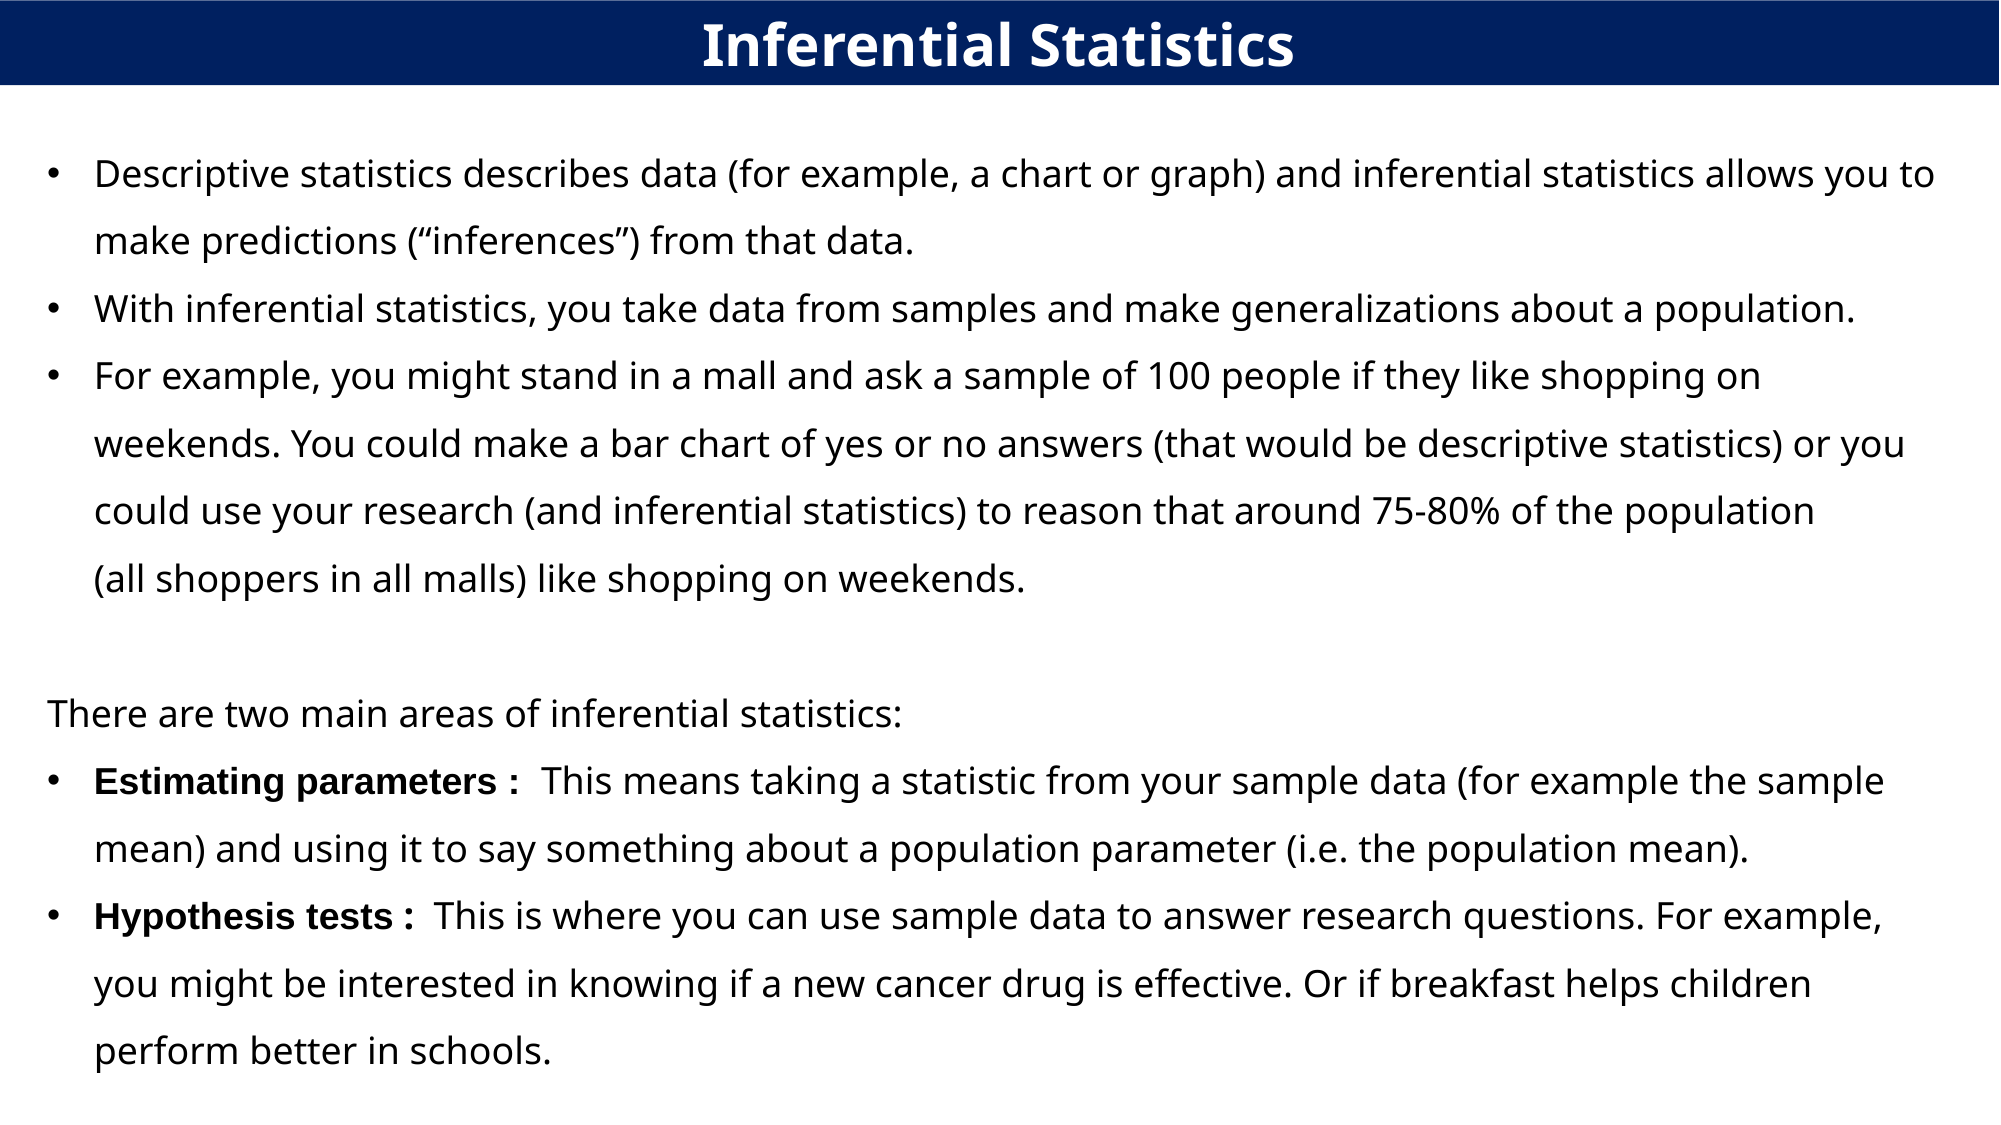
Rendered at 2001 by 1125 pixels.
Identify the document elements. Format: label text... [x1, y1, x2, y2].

text_box Inferential Statistics [0, 0, 1999, 86]
text_box Descriptive statistics describes data (for example, a chart or graph) and inferential statistics allows you to make predictions (“inferences”) from that data. With inferential statistics, you take data from samples and make generalizations about a population. For example, you might stand in a mall and ask a sample of 100 people if they like shopping on weekends. You could make a bar chart of yes or no answers (that would be descriptive statistics) or you could use your research (and inferential statistics) to reason that around 75-80% of the population (all shoppers in all malls) like shopping on weekends. There are two main areas of inferential statistics: Estimating parameters : This means taking a statistic from your sample data (for example the sample mean) and using it to say something about a population parameter (i.e. the population mean). Hypothesis tests : This is where you can use sample data to answer research questions. For example, you might be interested in knowing if a new cancer drug is effective. Or if breakfast helps children perform better in schools. [32, 119, 1962, 1080]
